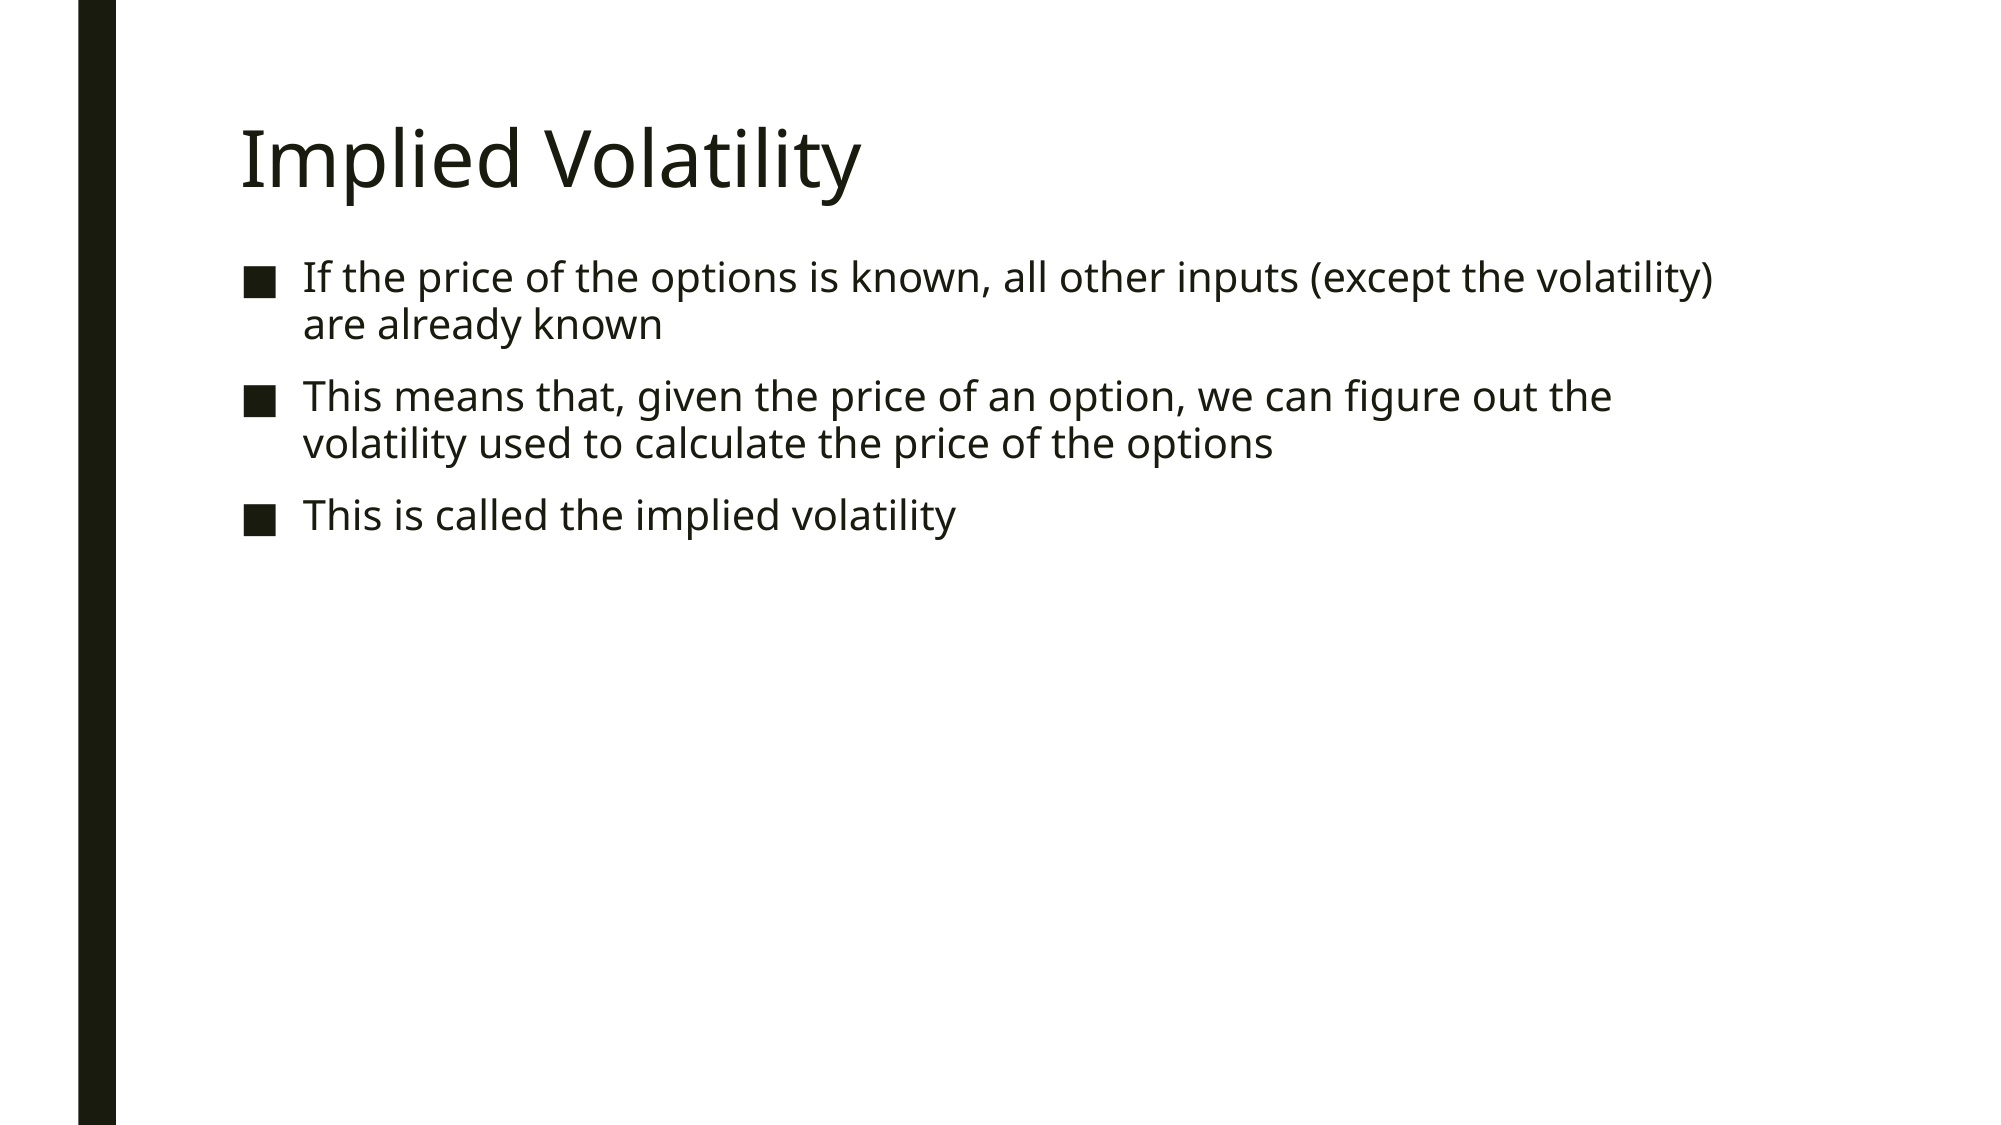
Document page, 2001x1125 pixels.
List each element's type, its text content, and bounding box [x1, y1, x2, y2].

list If the price of the options is known, all other inputs (except the volatility) are already known This means that, given the price of an option, we can figure out the volatility used to calculate the price of the options This is called the implied volatility [225, 247, 1800, 963]
title Implied Volatility [225, 112, 1800, 247]
